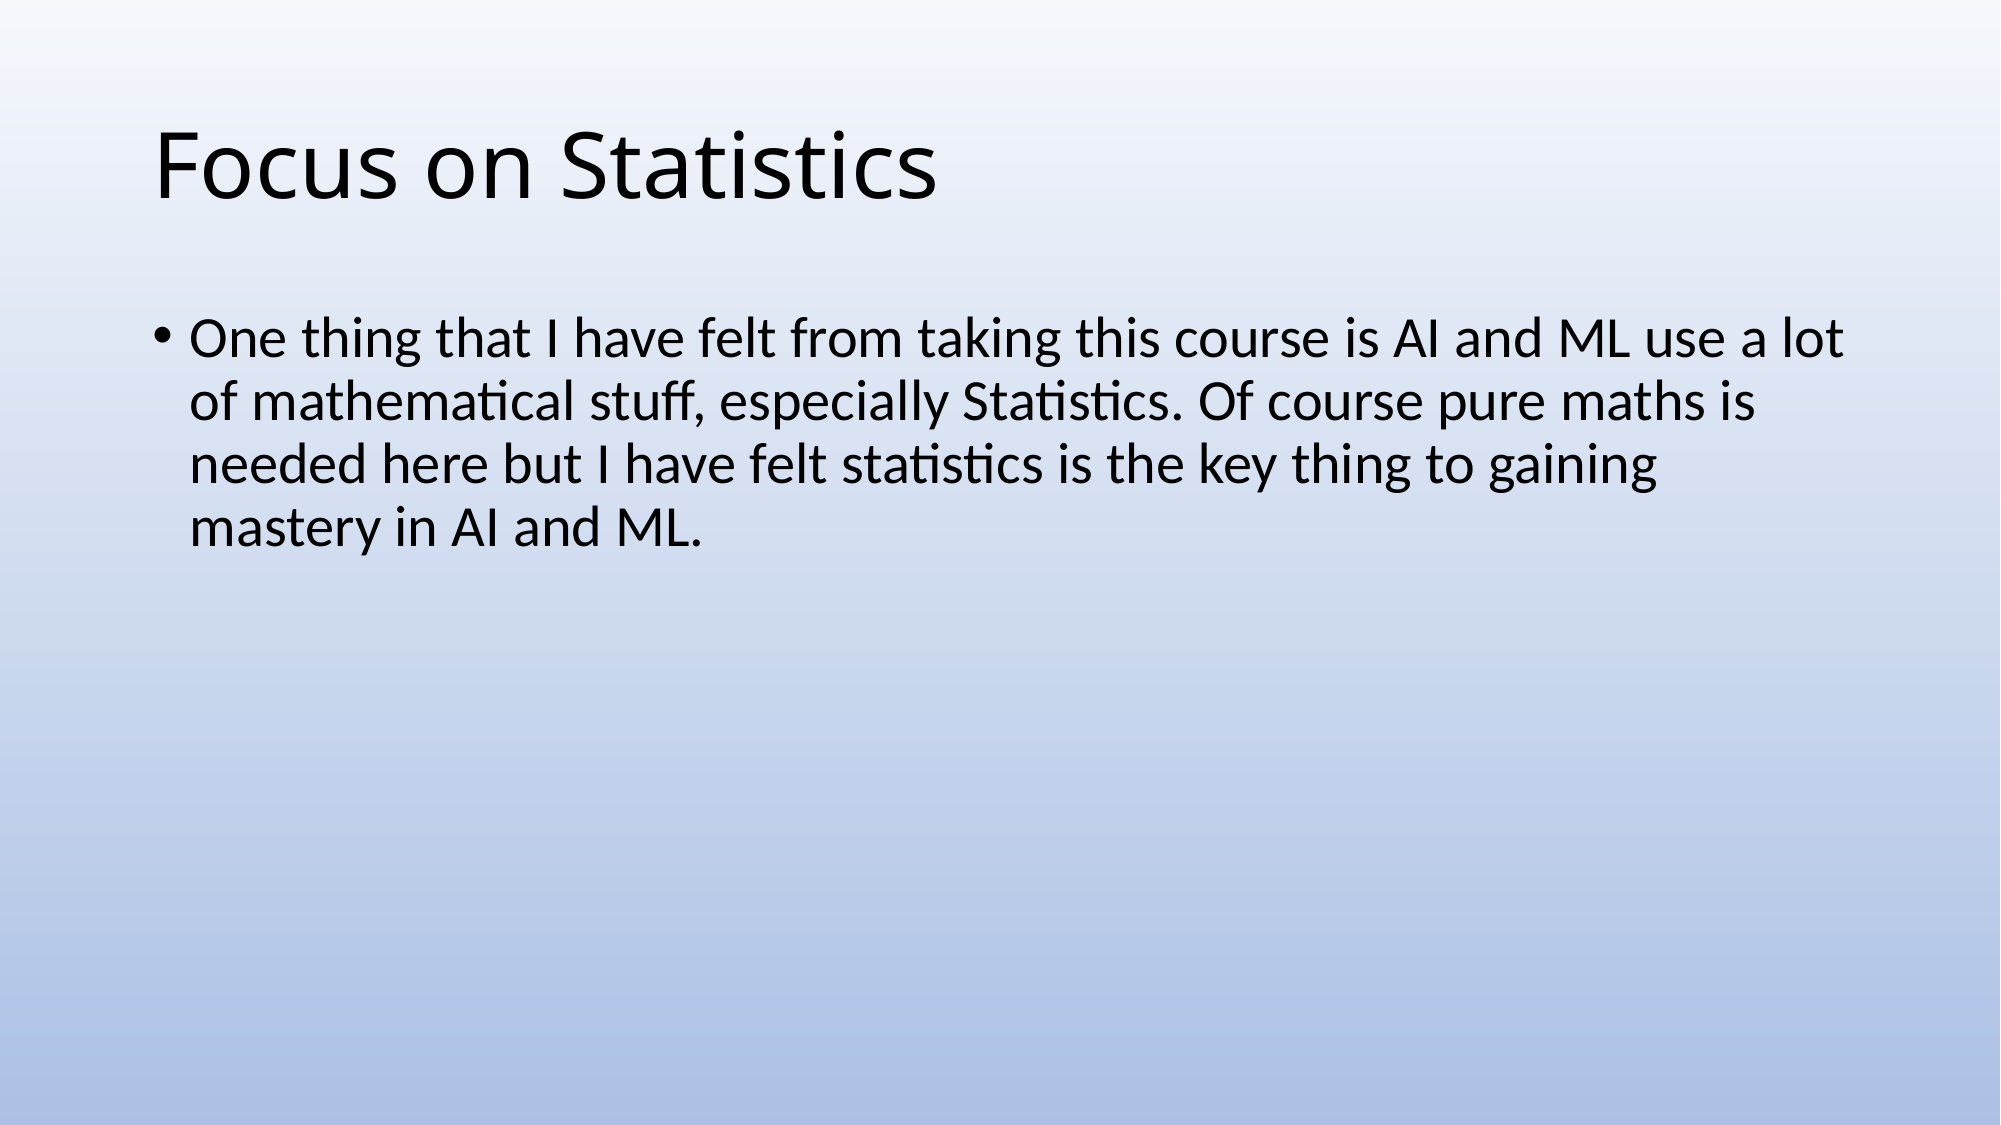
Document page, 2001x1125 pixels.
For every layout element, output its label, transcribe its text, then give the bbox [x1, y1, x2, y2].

list One thing that I have felt from taking this course is AI and ML use a lot of mathematical stuff, especially Statistics. Of course pure maths is needed here but I have felt statistics is the key thing to gaining mastery in AI and ML. [137, 299, 1863, 1014]
title Focus on Statistics [137, 59, 1863, 278]
